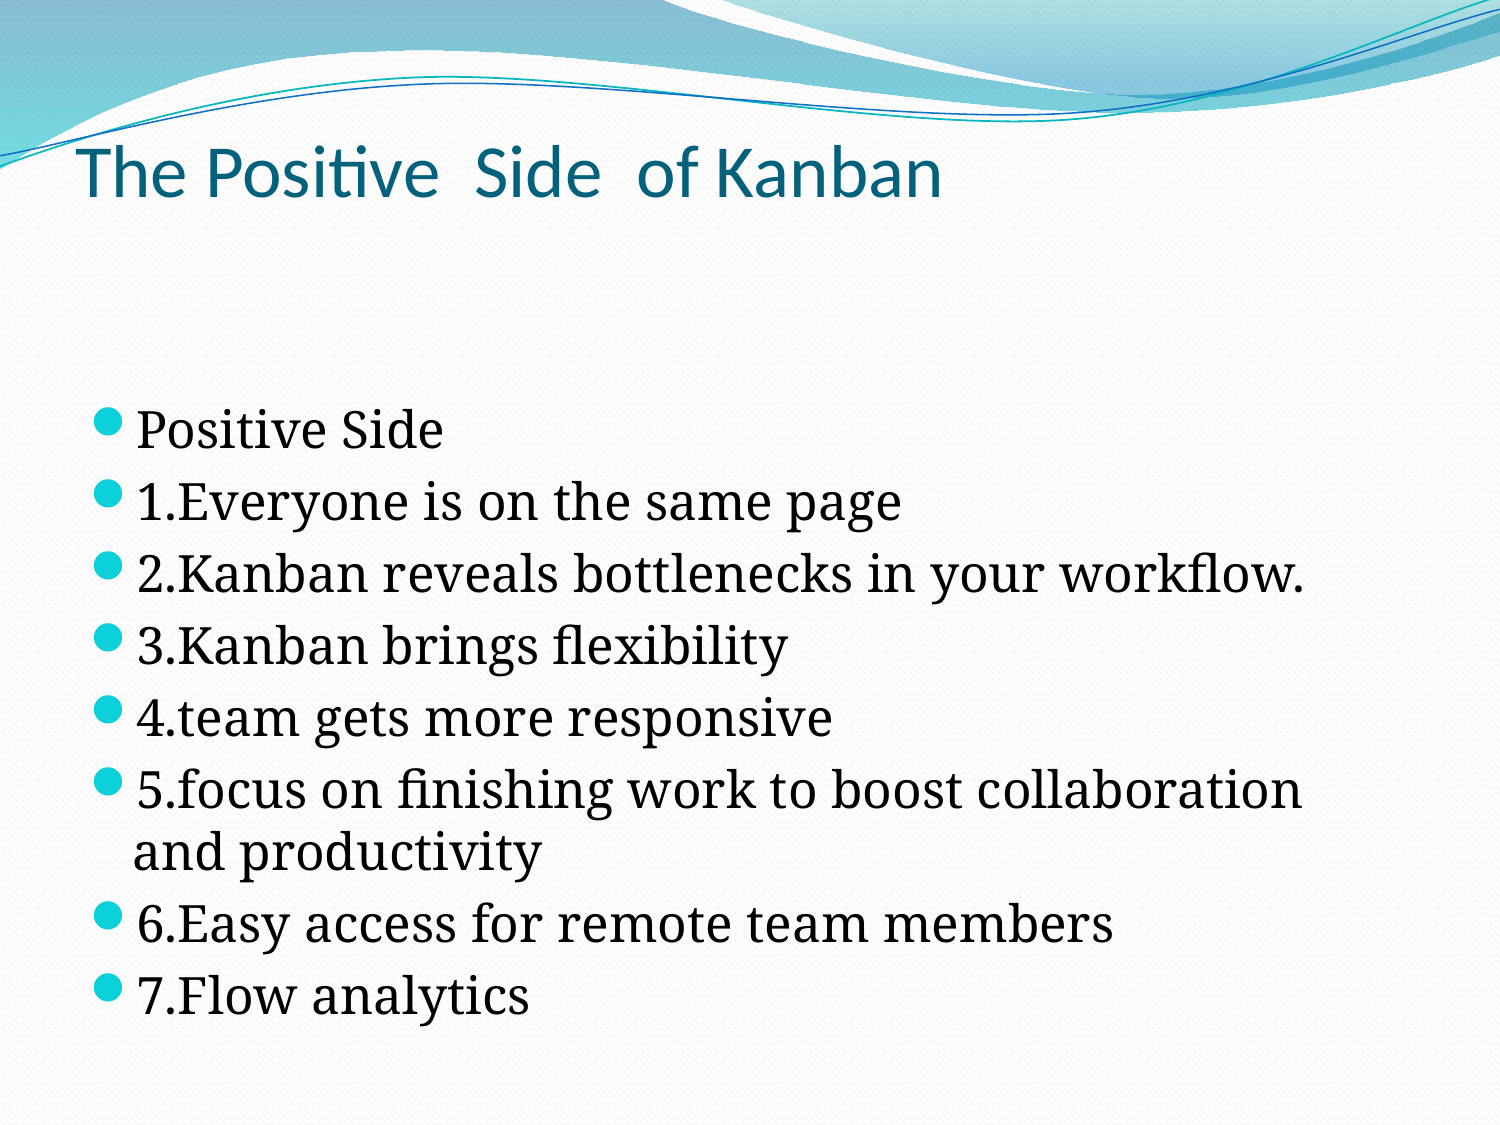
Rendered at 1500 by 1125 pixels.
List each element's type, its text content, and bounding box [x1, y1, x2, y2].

list Positive Side 1.Everyone is on the same page 2.Kanban reveals bottlenecks in your workflow. 3.Kanban brings flexibility 4.team gets more responsive 5.focus on finishing work to boost collaboration and productivity 6.Easy access for remote team members 7.Flow analytics [75, 317, 1425, 1038]
title The Positive Side of Kanban [75, 115, 1425, 303]
